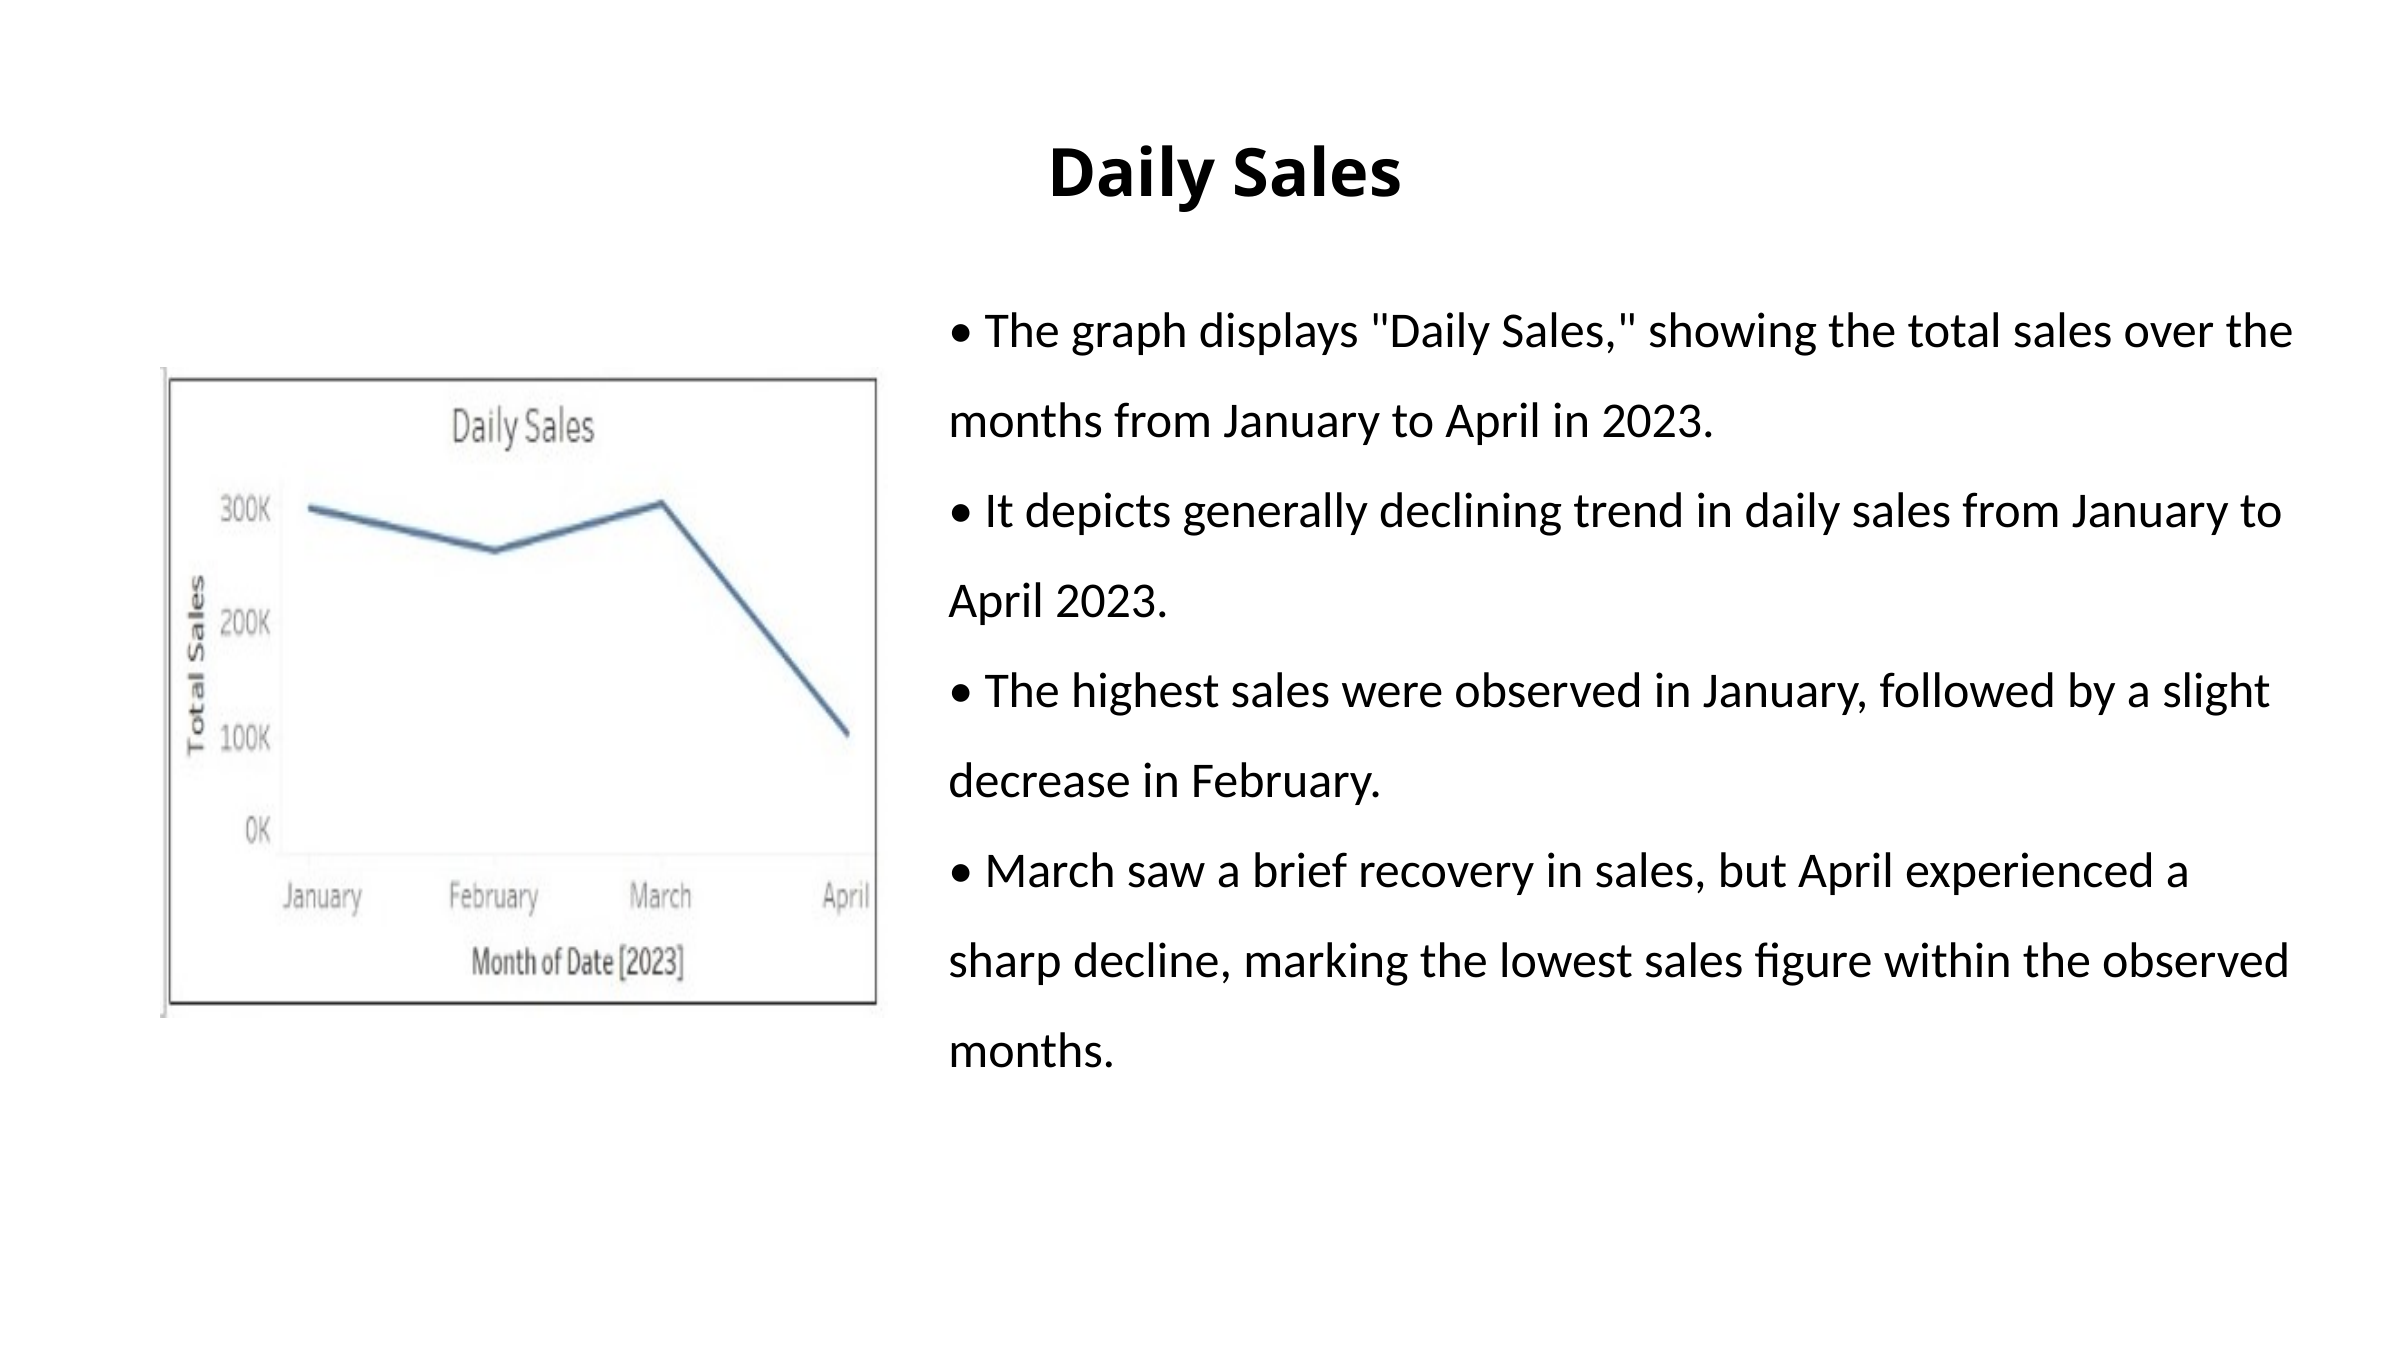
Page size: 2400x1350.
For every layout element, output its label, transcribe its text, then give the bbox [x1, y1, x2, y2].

picture [160, 366, 888, 1018]
text_box Daily Sales [825, 121, 1625, 217]
text_box • The graph displays "Daily Sales," showing the total sales over the months from January to April in 2023. • It depicts generally declining trend in daily sales from January to April 2023. • The highest sales were observed in January, followed by a slight decrease in February. • March saw a brief recovery in sales, but April experienced a sharp decline, marking the lowest sales figure within the observed months. [933, 259, 2311, 1301]
